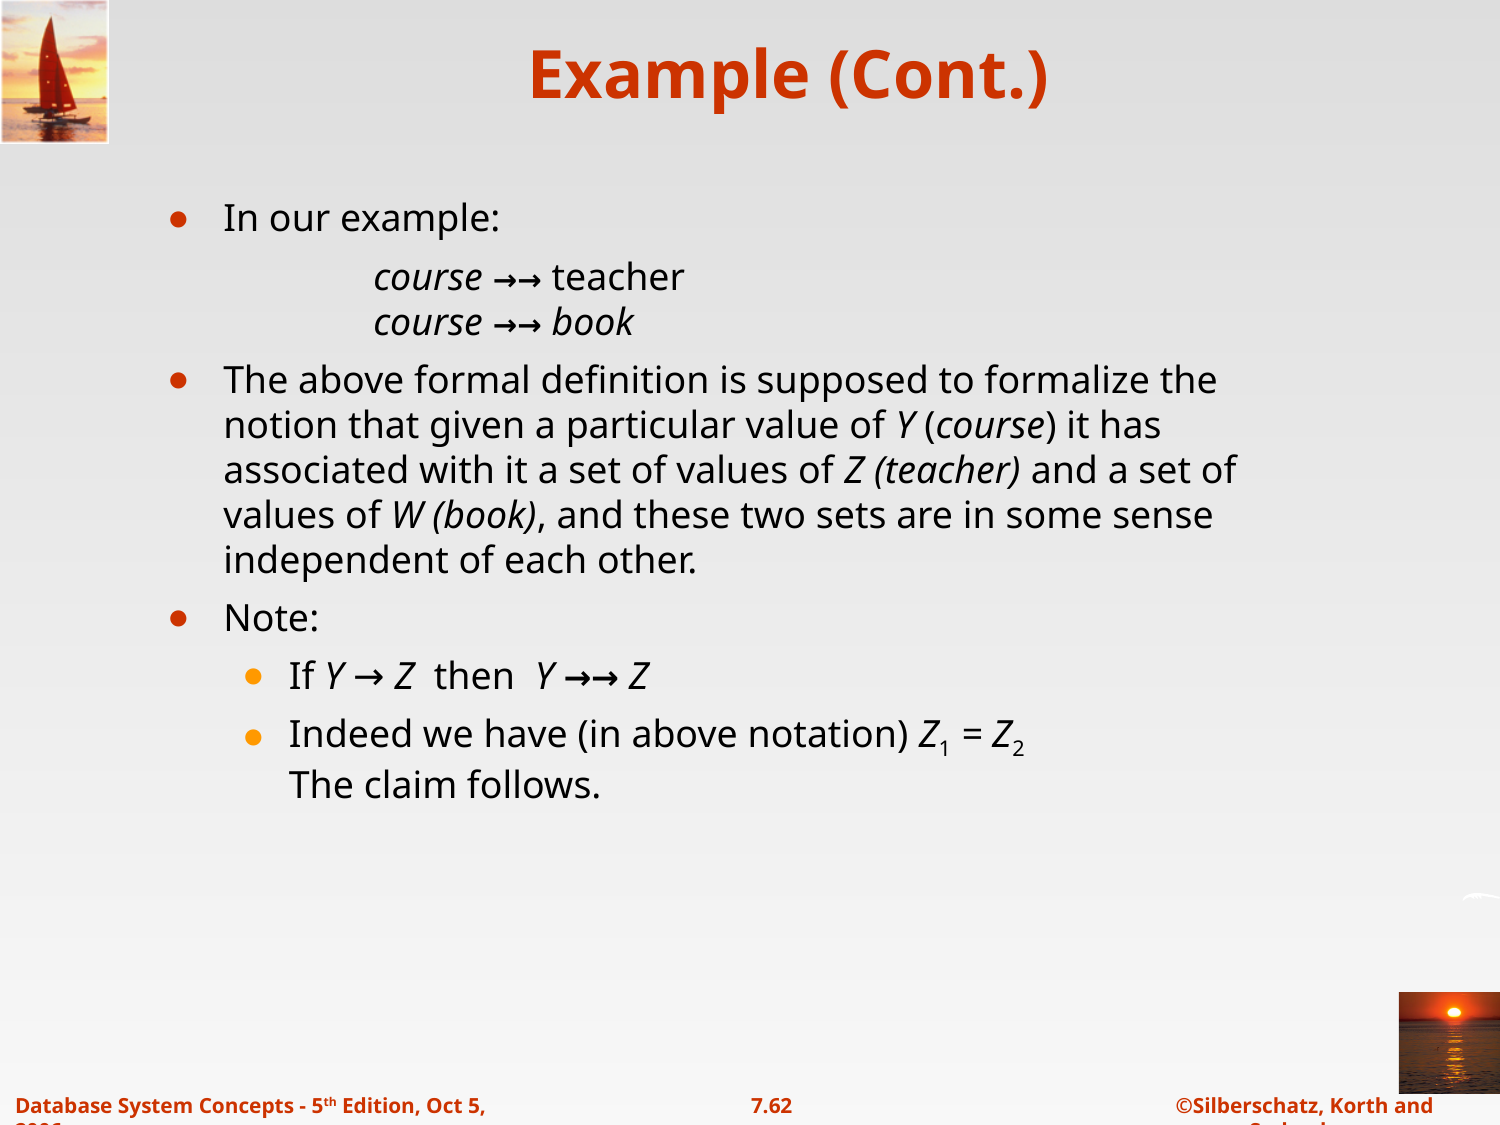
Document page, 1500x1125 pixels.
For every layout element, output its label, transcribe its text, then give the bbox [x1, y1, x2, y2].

title Example (Cont.) [126, 19, 1451, 120]
picture [1398, 992, 1500, 1094]
picture [0, 0, 109, 144]
list In our example: course →→ teacher course →→ book The above formal definition is supposed to formalize the notion that given a particular value of Y (course) it has associated with it a set of values of Z (teacher) and a set of values of W (book), and these two sets are in some sense independent of each other. Note: If Y → Z then Y →→ Z Indeed we have (in above notation) Z1 = Z2 The claim follows. [152, 186, 1263, 866]
